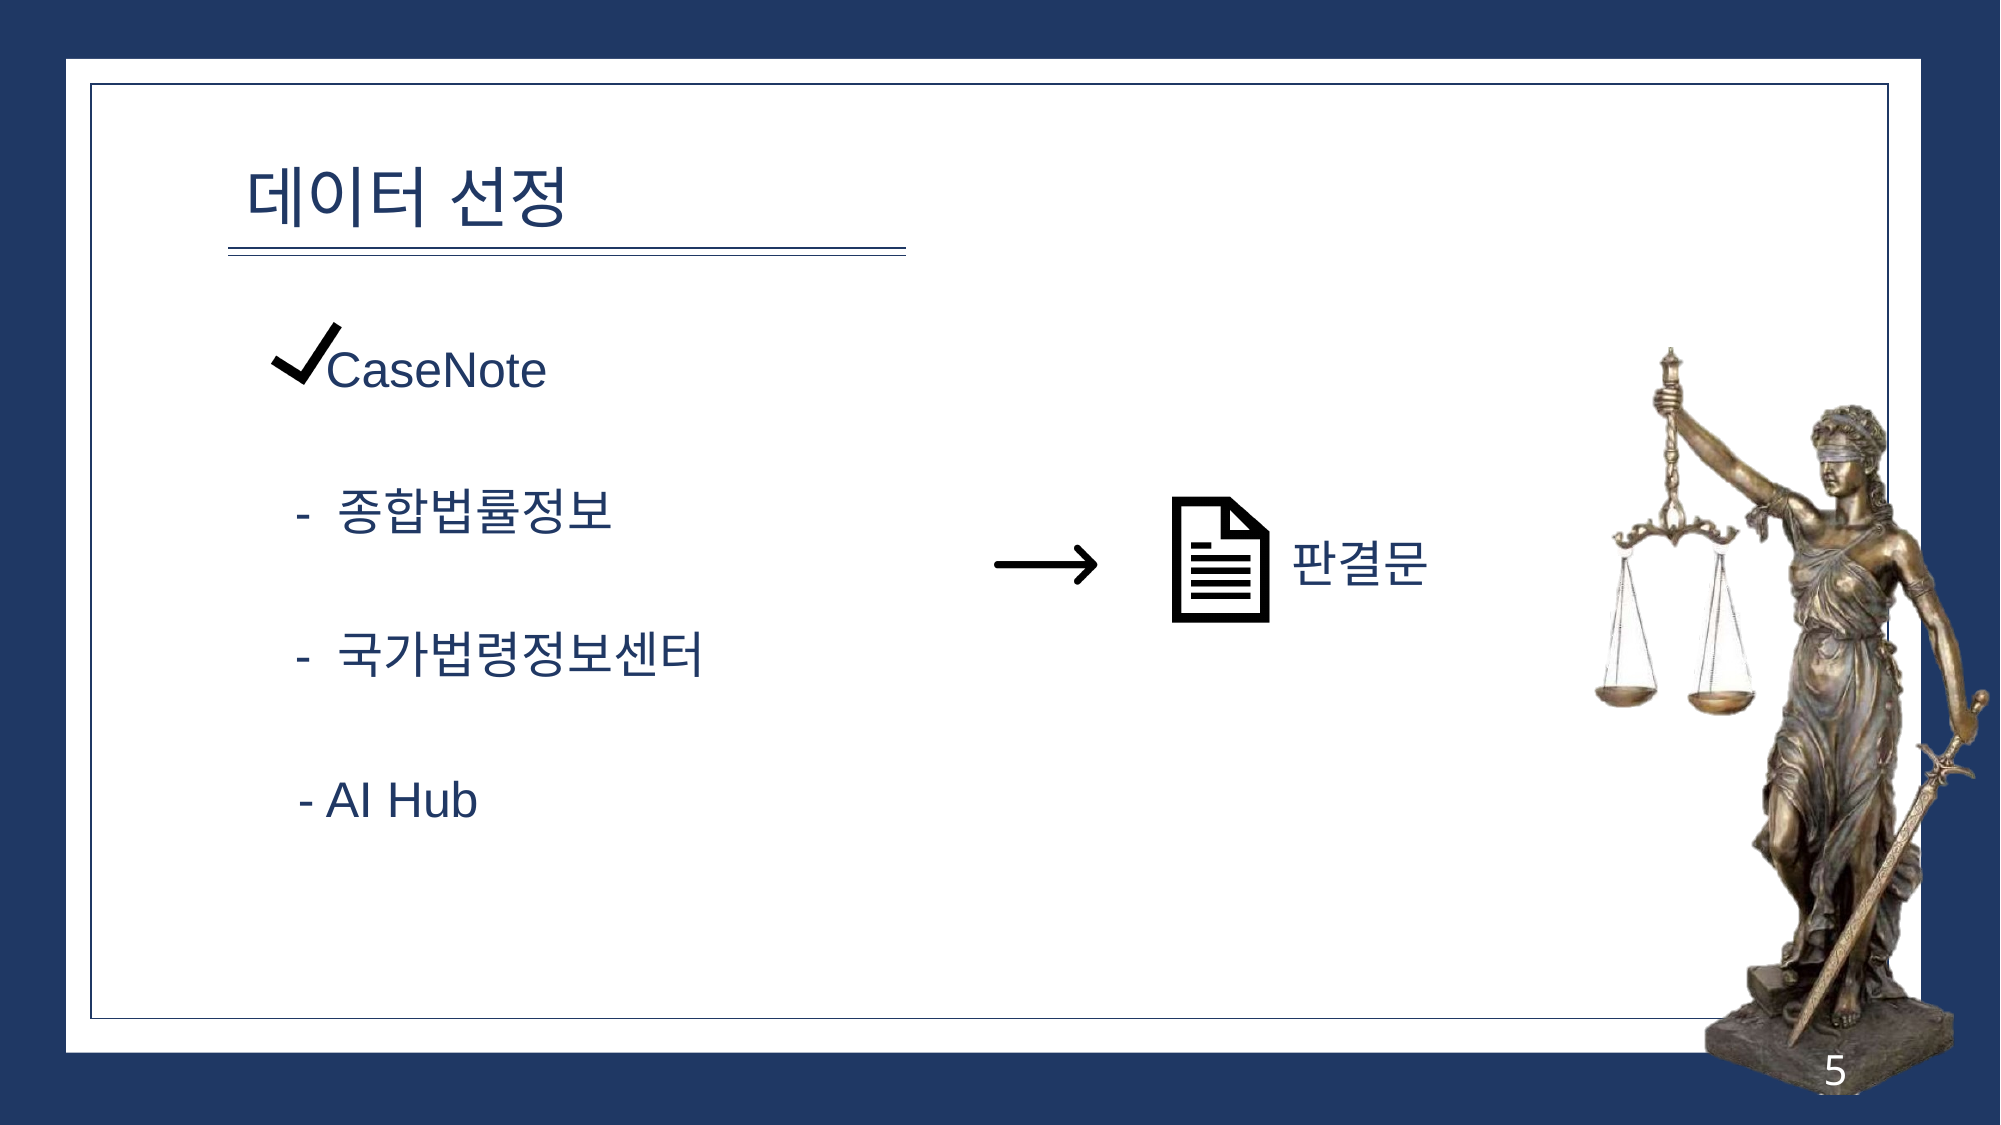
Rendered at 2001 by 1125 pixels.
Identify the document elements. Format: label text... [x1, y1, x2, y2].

picture [989, 508, 1102, 621]
text_box 데이터 선정 [230, 148, 1000, 244]
text_box - 국가법령정보센터 [279, 616, 1263, 692]
text_box - CaseNote [279, 329, 1263, 405]
text_box - 종합법률정보 [279, 473, 1263, 548]
text_box 판결문 [1302, 524, 1577, 600]
text_box [0, 0, 2000, 1125]
text_box [66, 58, 1921, 1053]
picture [1145, 483, 1297, 635]
text_box [91, 83, 1888, 1019]
picture [260, 307, 357, 404]
picture [1582, 347, 2000, 1102]
slide_number ‹#› [1412, 1042, 1577, 1103]
text_box - AI Hub [282, 759, 1266, 835]
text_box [228, 247, 907, 256]
